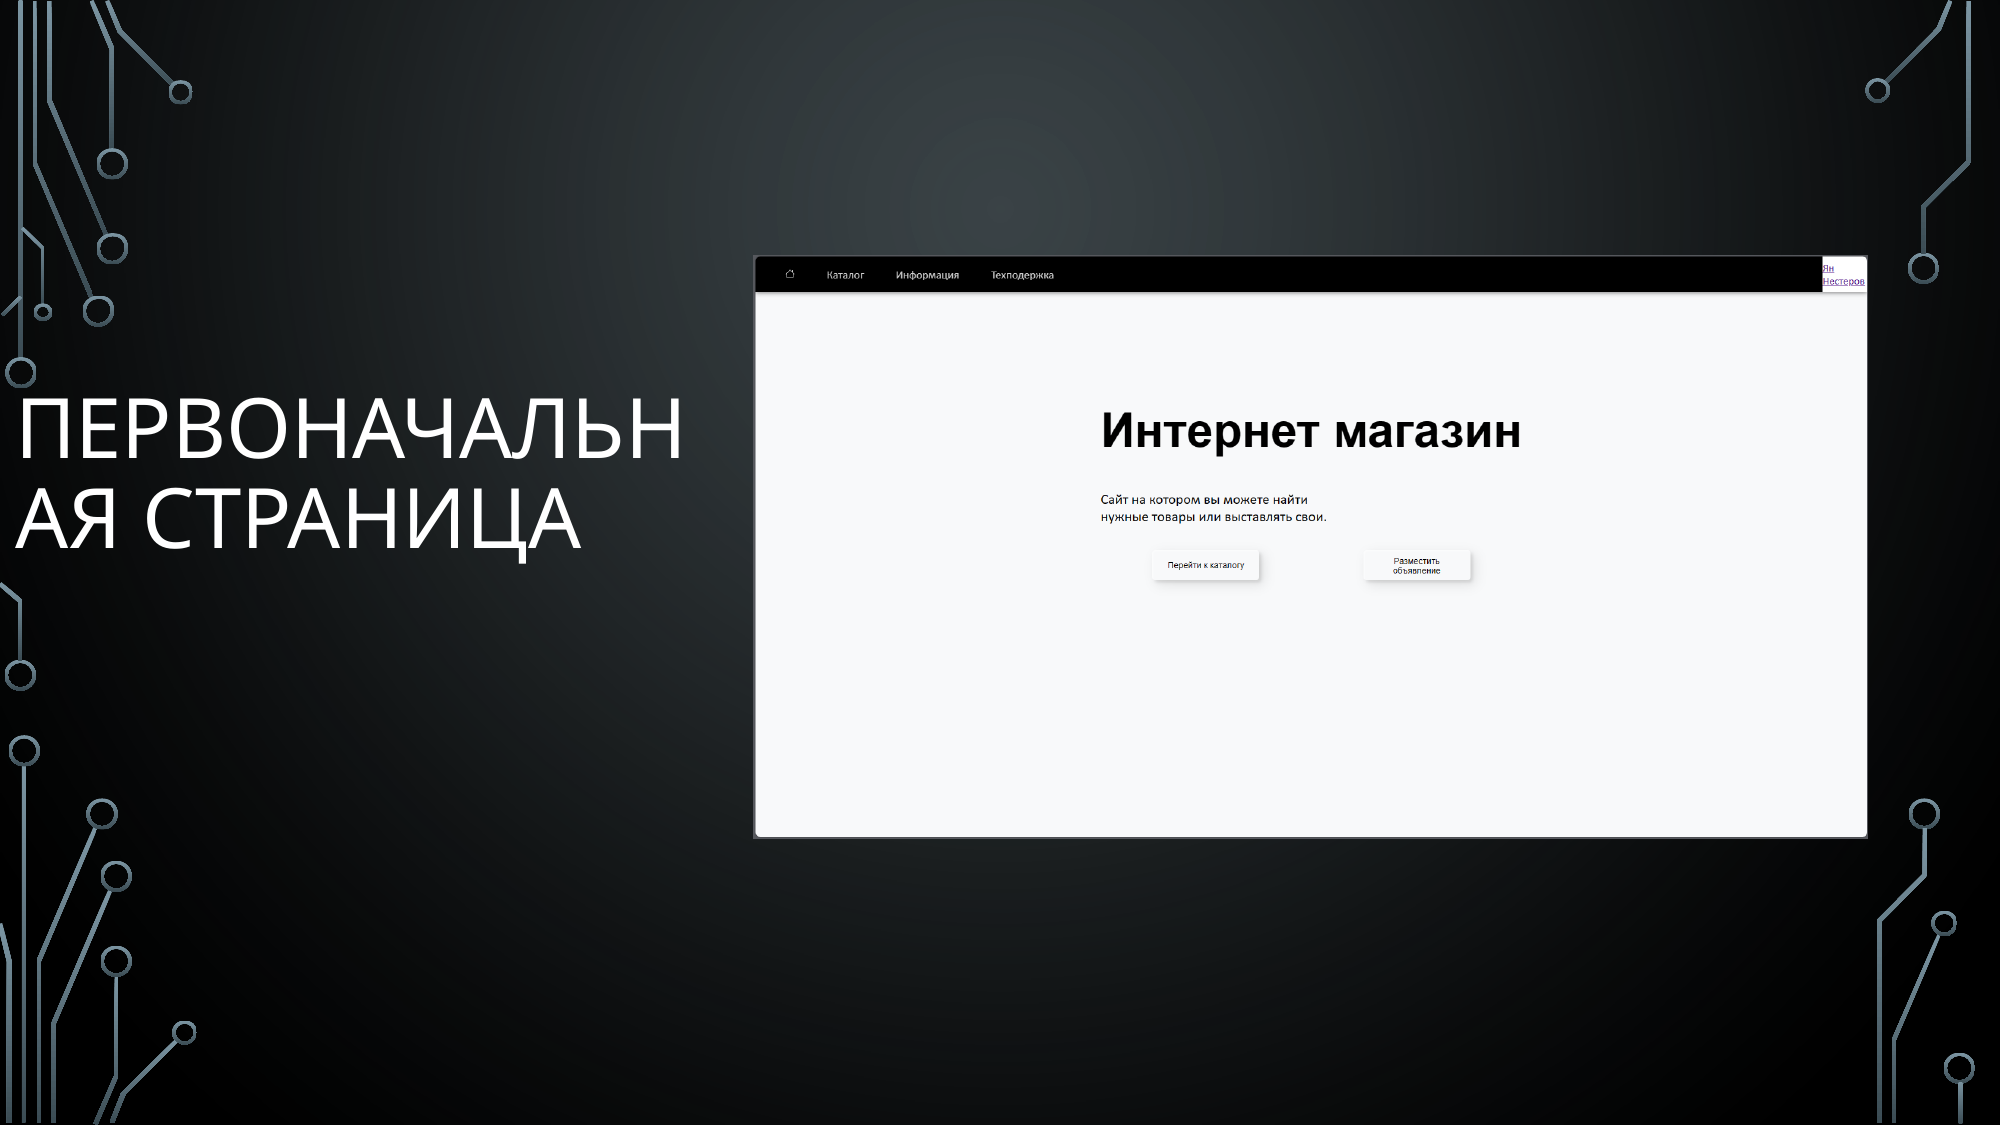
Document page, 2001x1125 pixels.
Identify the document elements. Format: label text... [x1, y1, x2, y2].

title Первоначальная страница [0, 379, 727, 958]
picture [753, 255, 1868, 839]
